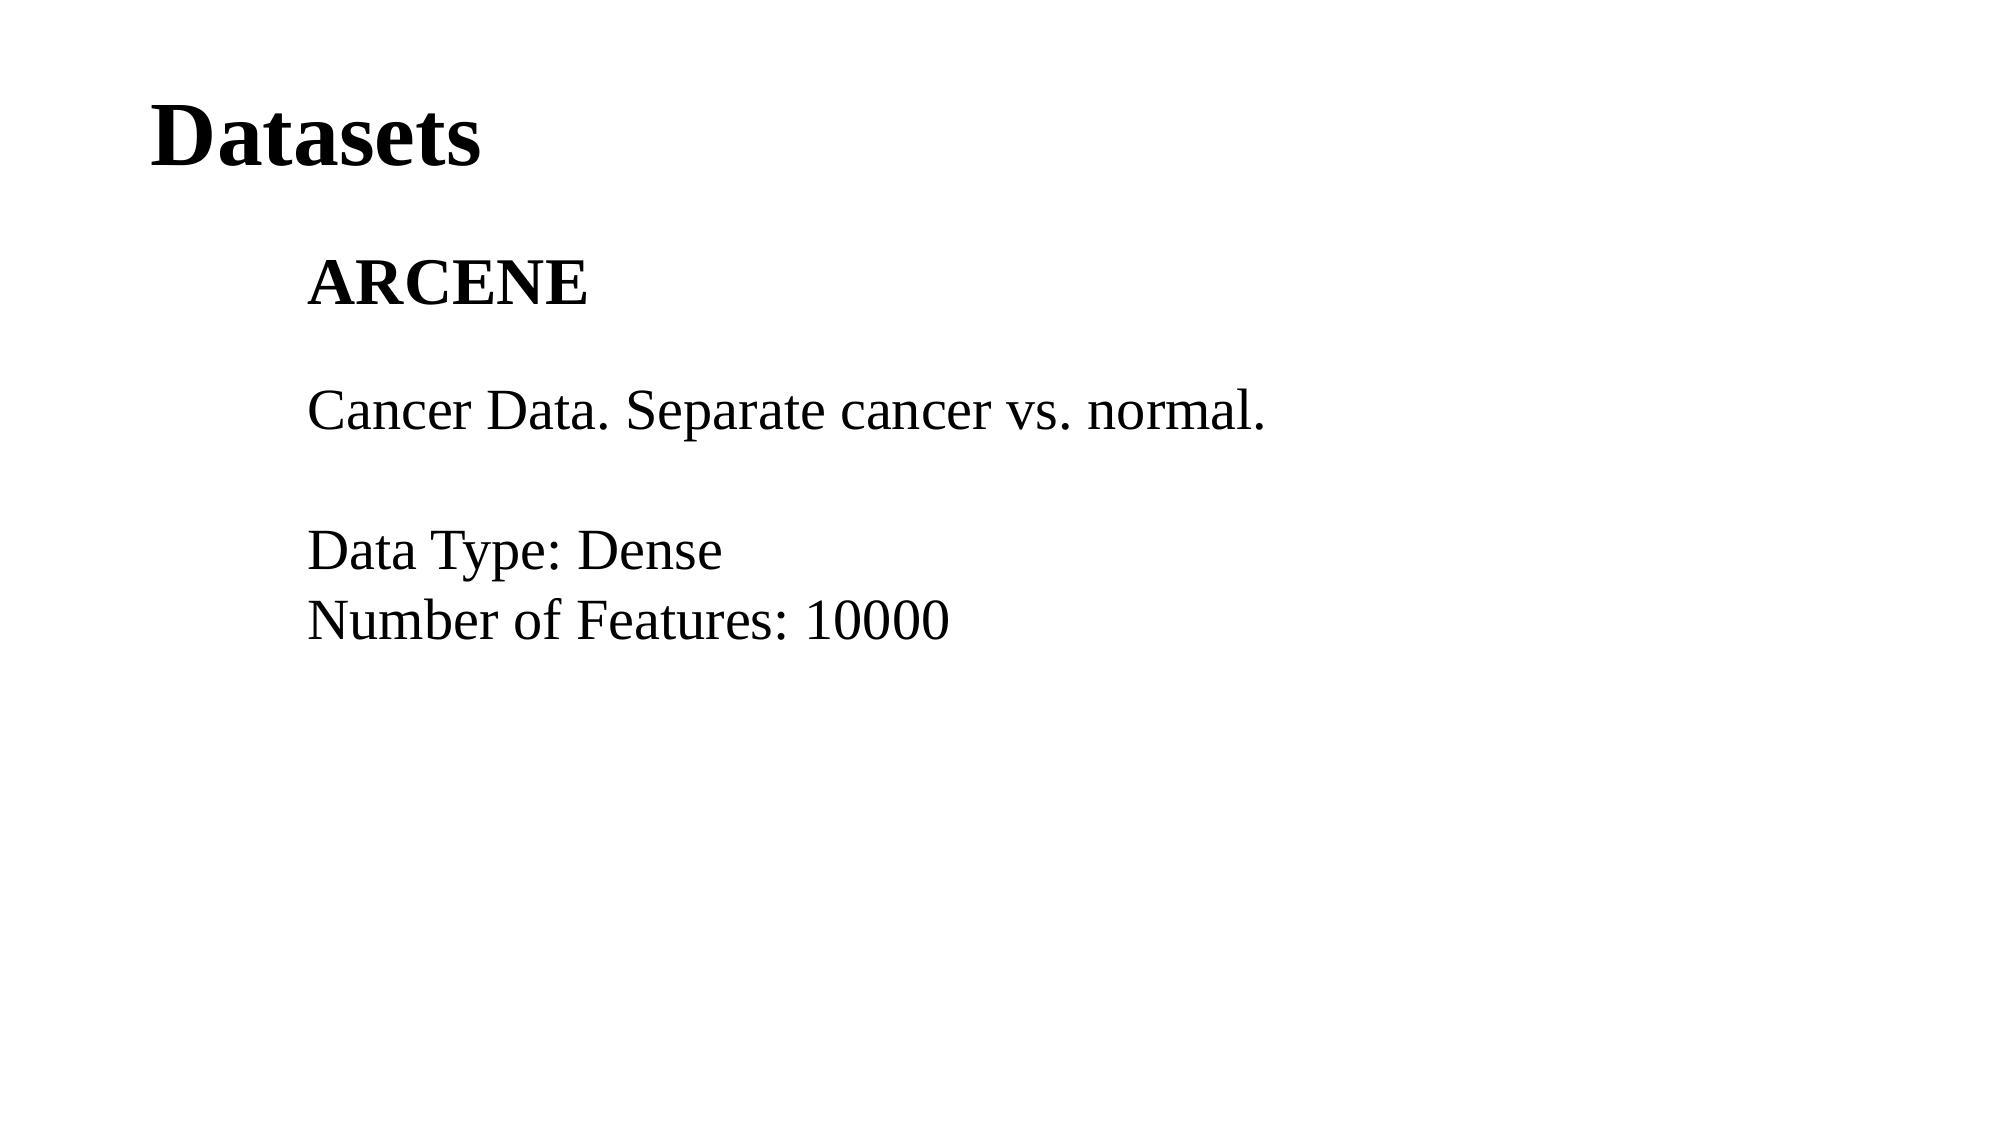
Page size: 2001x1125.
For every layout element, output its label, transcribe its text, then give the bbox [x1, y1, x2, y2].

text_box ARCENE [292, 230, 655, 325]
text_box Datasets [136, 66, 532, 191]
text_box Cancer Data. Separate cancer vs. normal. Data Type: Dense Number of Features: 10000 [293, 363, 1669, 729]
